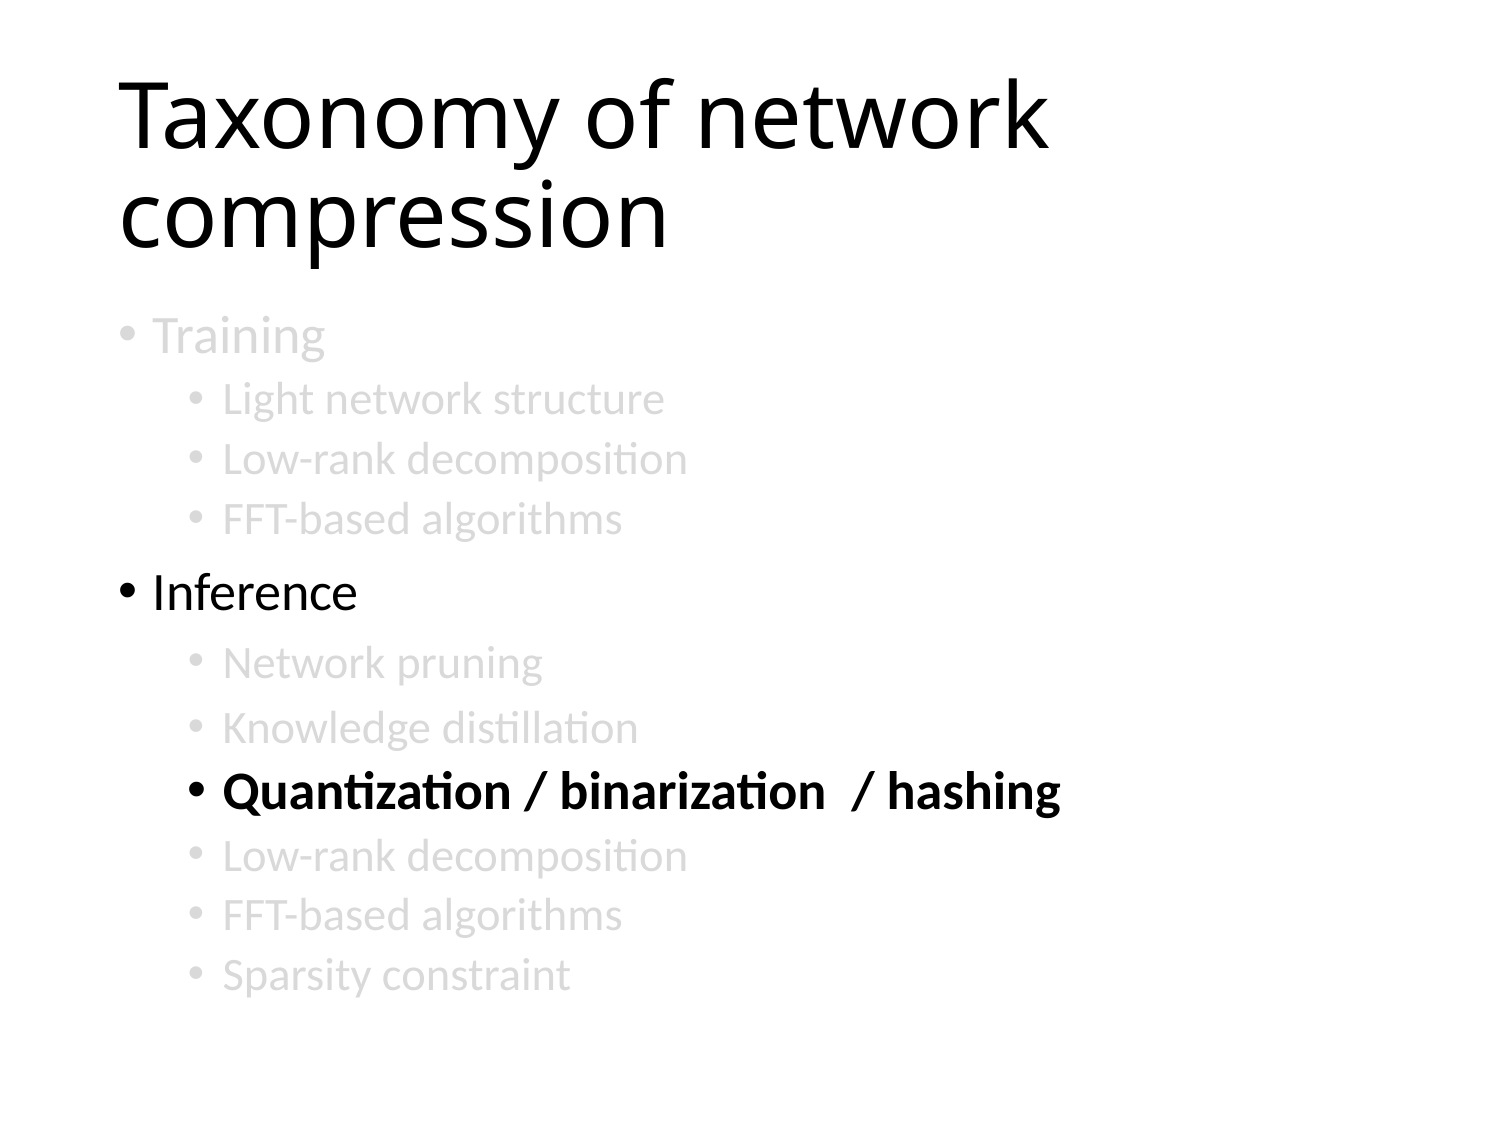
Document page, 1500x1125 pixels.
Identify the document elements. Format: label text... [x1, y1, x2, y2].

title Taxonomy of network compression [103, 59, 1453, 278]
list Training Light network structure Low-rank decomposition FFT-based algorithms Inference Network pruning Knowledge distillation Quantization / binarization / hashing Low-rank decomposition FFT-based algorithms Sparsity constraint [103, 299, 1397, 1014]
